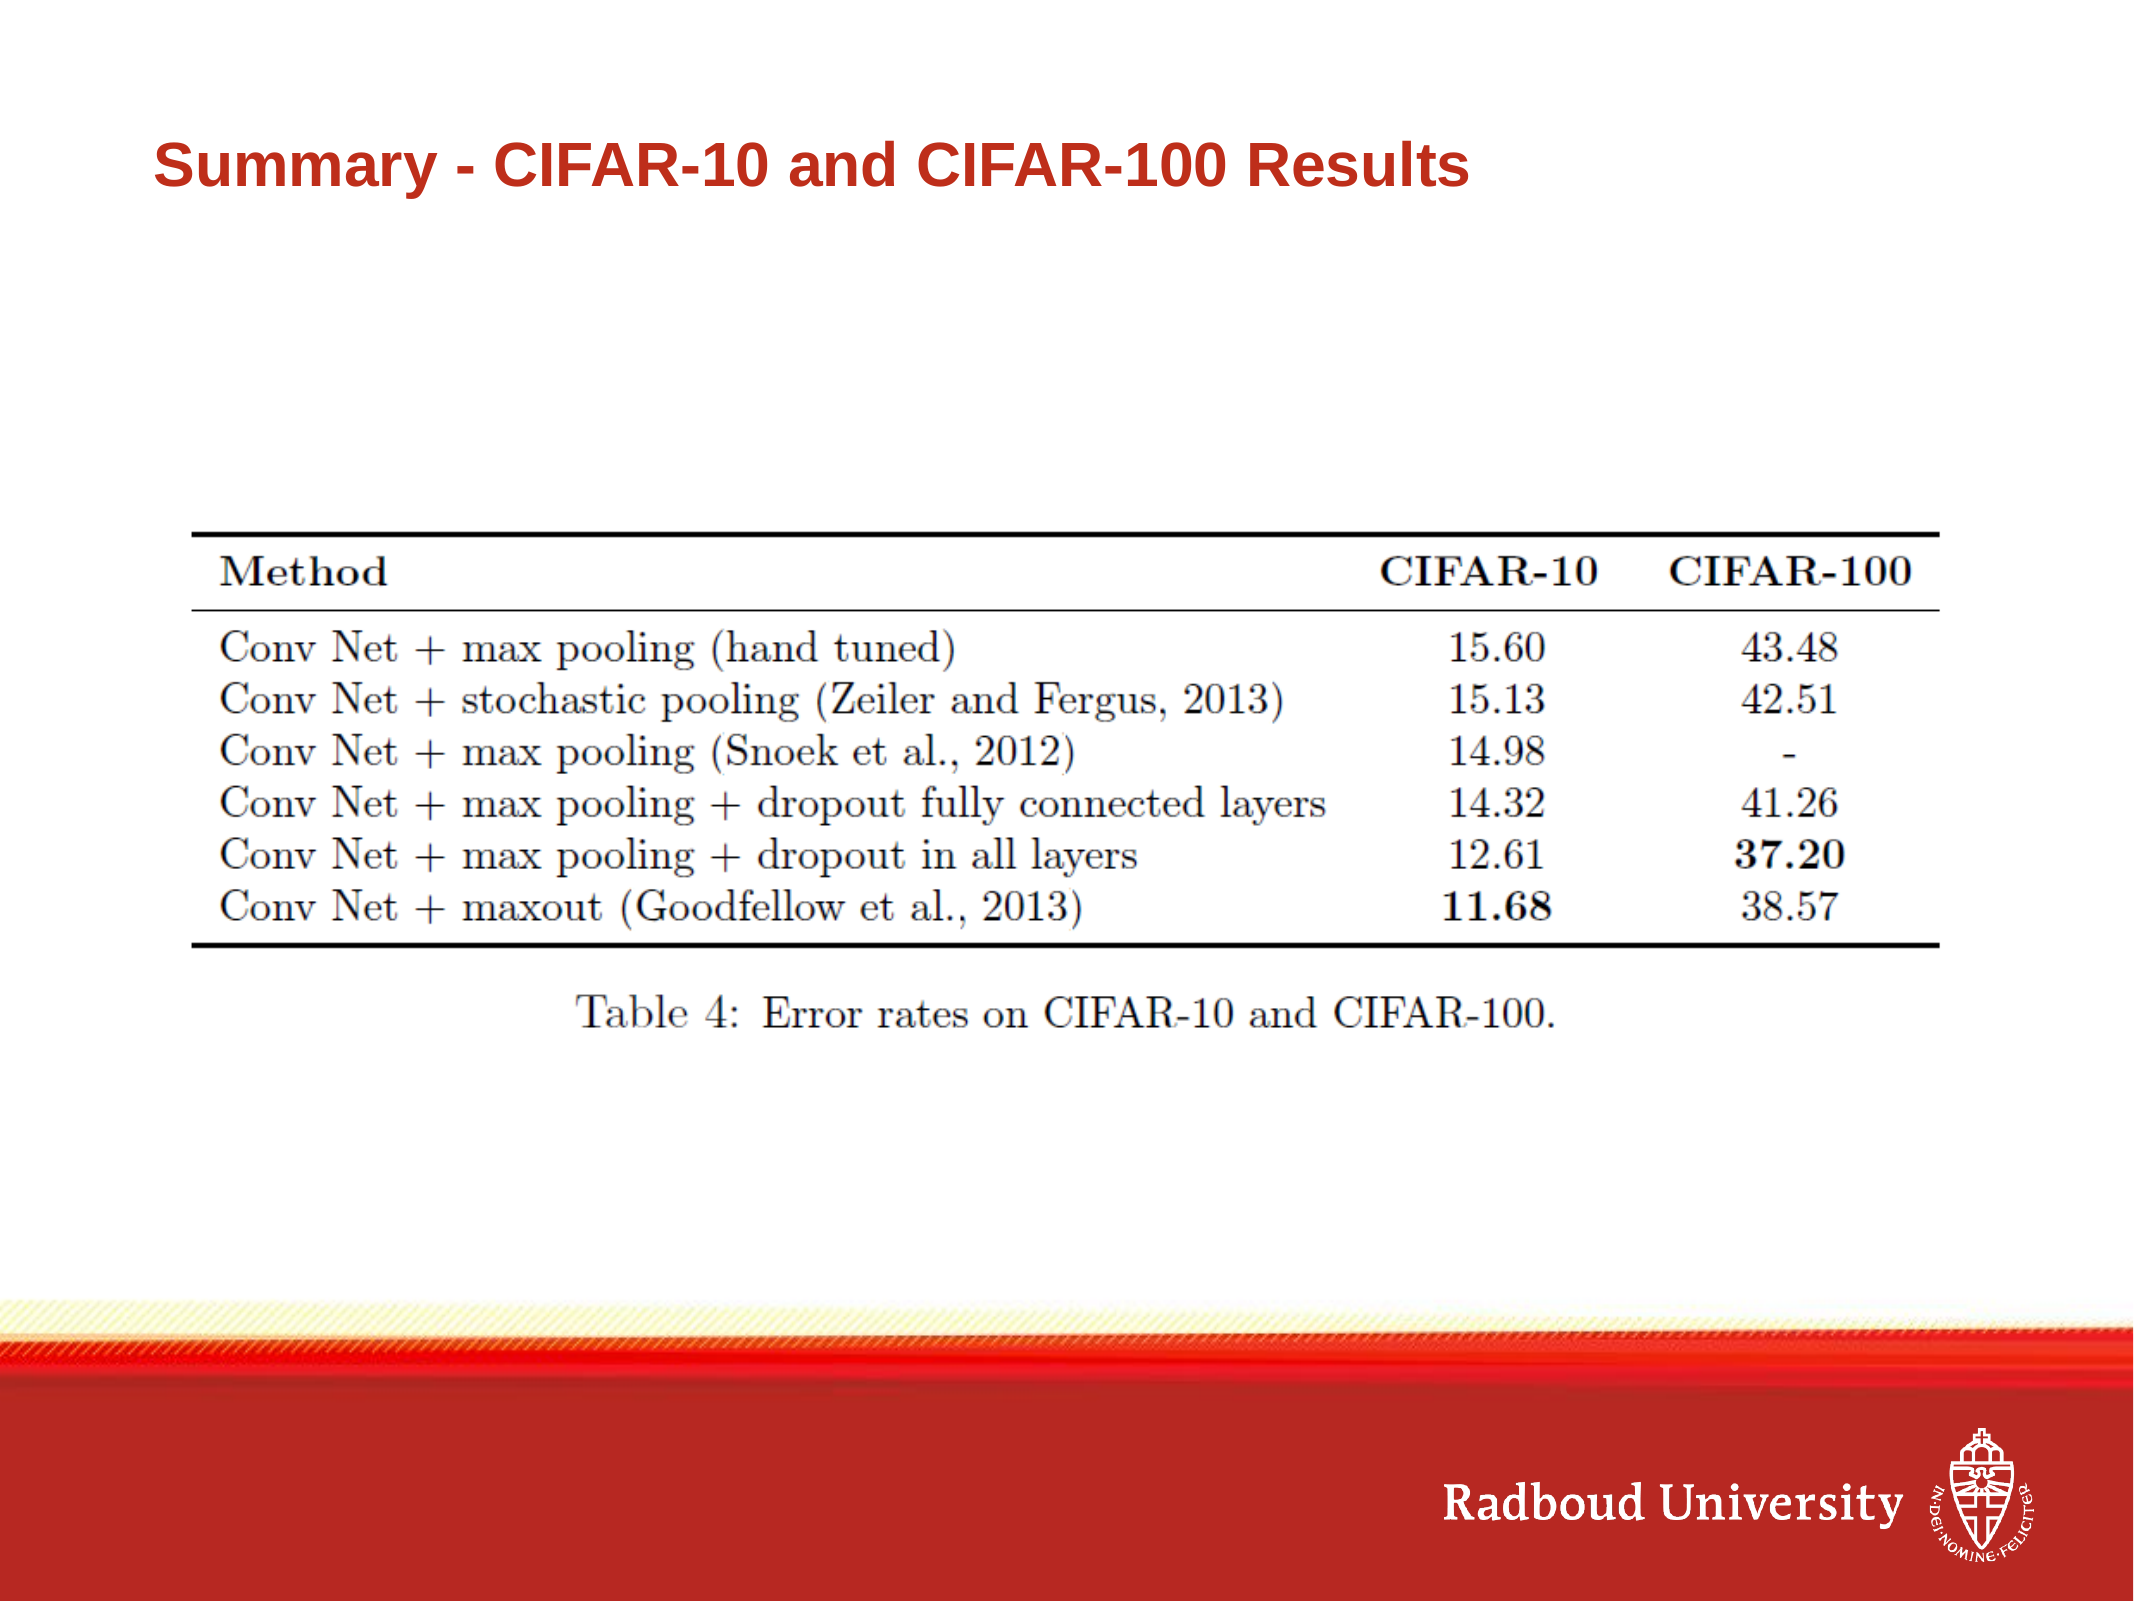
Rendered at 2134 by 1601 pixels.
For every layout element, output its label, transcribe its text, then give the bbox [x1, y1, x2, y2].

picture [0, 0, 2134, 1601]
title Summary - CIFAR-10 and CIFAR-100 Results [147, 118, 1979, 296]
